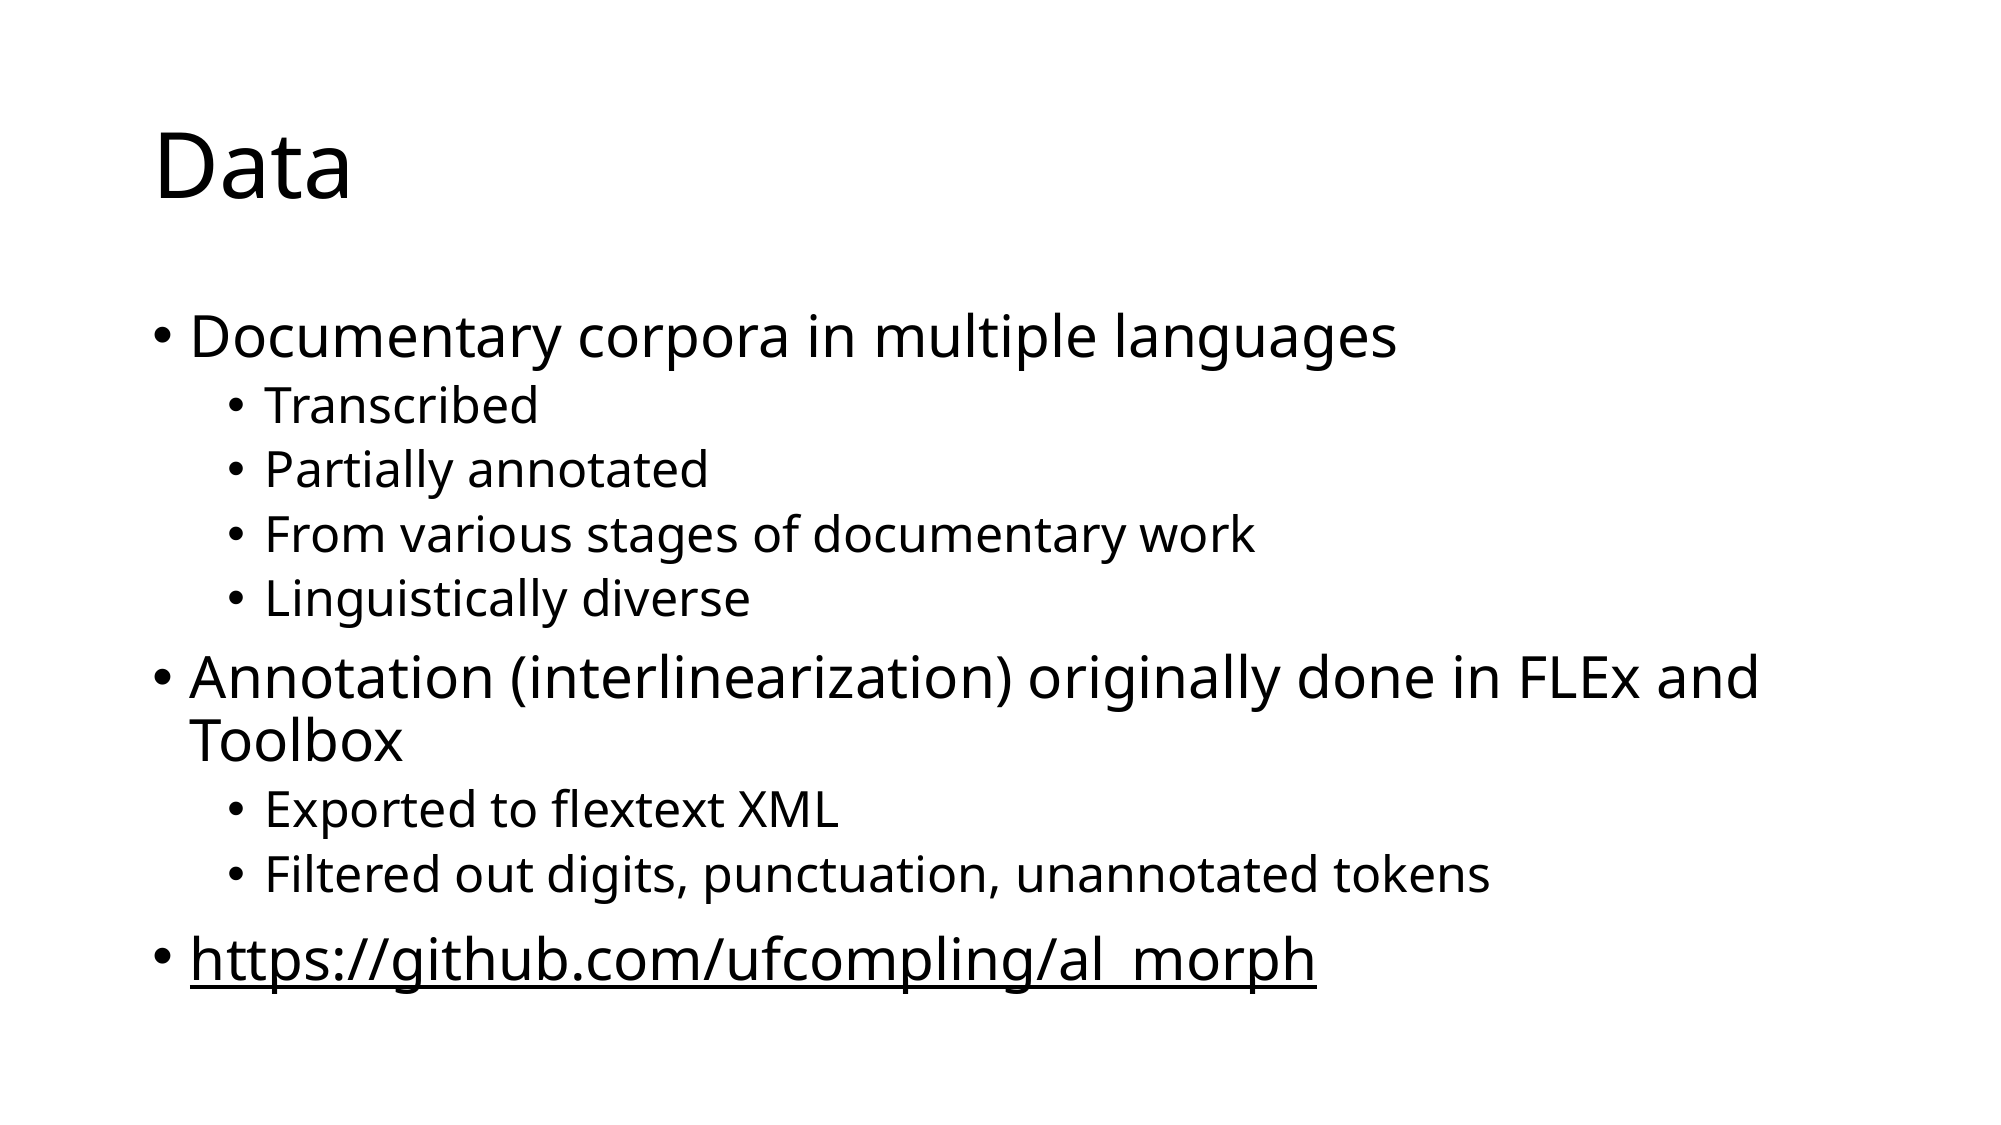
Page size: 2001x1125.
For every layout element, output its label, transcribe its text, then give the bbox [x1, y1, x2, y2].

title Data [137, 59, 1863, 278]
list Documentary corpora in multiple languages Transcribed Partially annotated From various stages of documentary work Linguistically diverse Annotation (interlinearization) originally done in FLEx and Toolbox Exported to flextext XML Filtered out digits, punctuation, unannotated tokens https://github.com/ufcompling/al_morph [137, 299, 1863, 1014]
